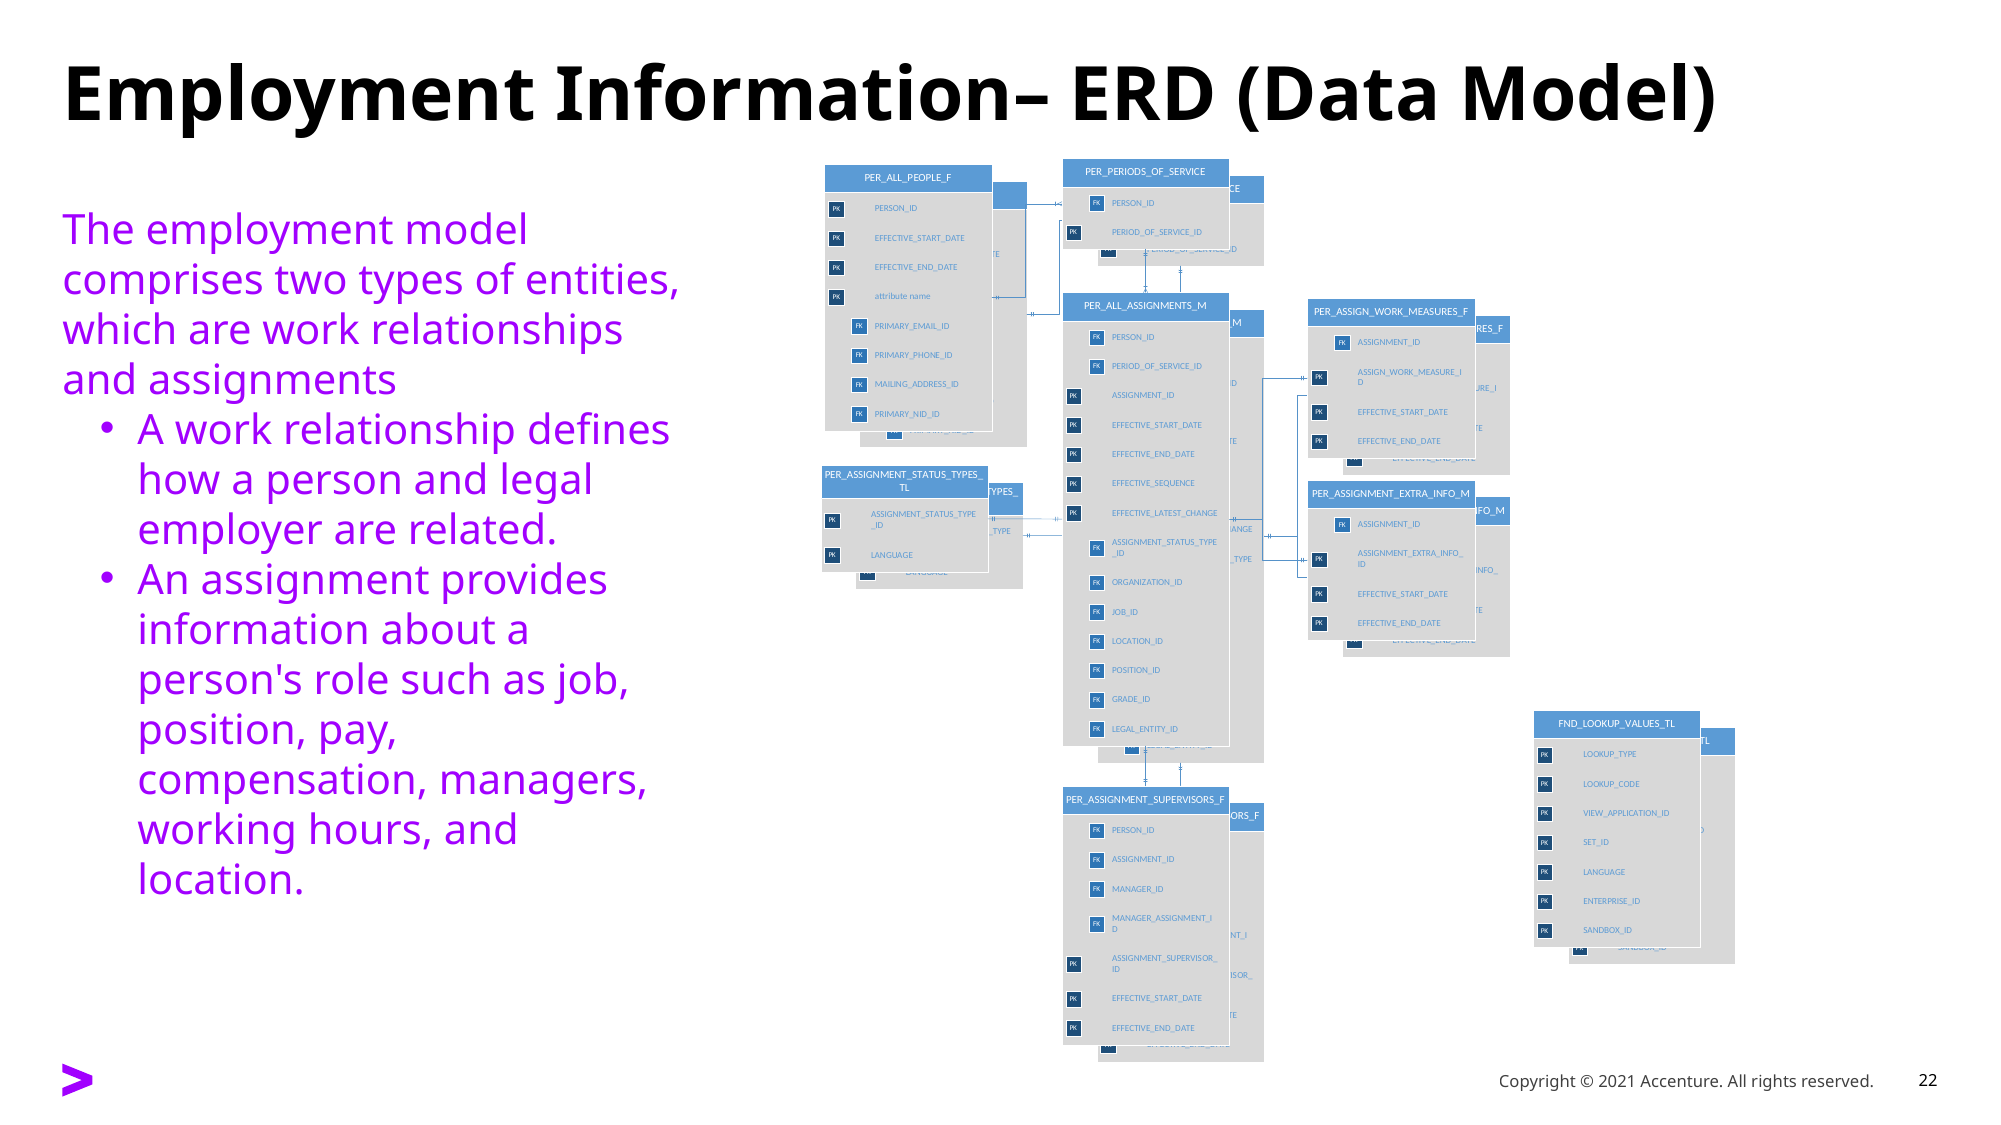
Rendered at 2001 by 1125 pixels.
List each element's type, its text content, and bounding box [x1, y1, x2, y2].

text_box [819, 156, 1702, 1046]
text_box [854, 173, 1737, 1063]
list The employment model comprises two types of entities, which are work relationships and assignments A work relationship defines how a person and legal employer are related. An assignment provides information about a person's role such as job, position, pay, compensation, managers, working hours, and location. [62, 202, 683, 767]
title Employment Information– ERD (Data Model) [62, 62, 1938, 194]
slide_number 22 [1883, 1064, 1938, 1098]
footer Copyright © 2021 Accenture. All rights reserved. [1200, 1064, 1875, 1097]
